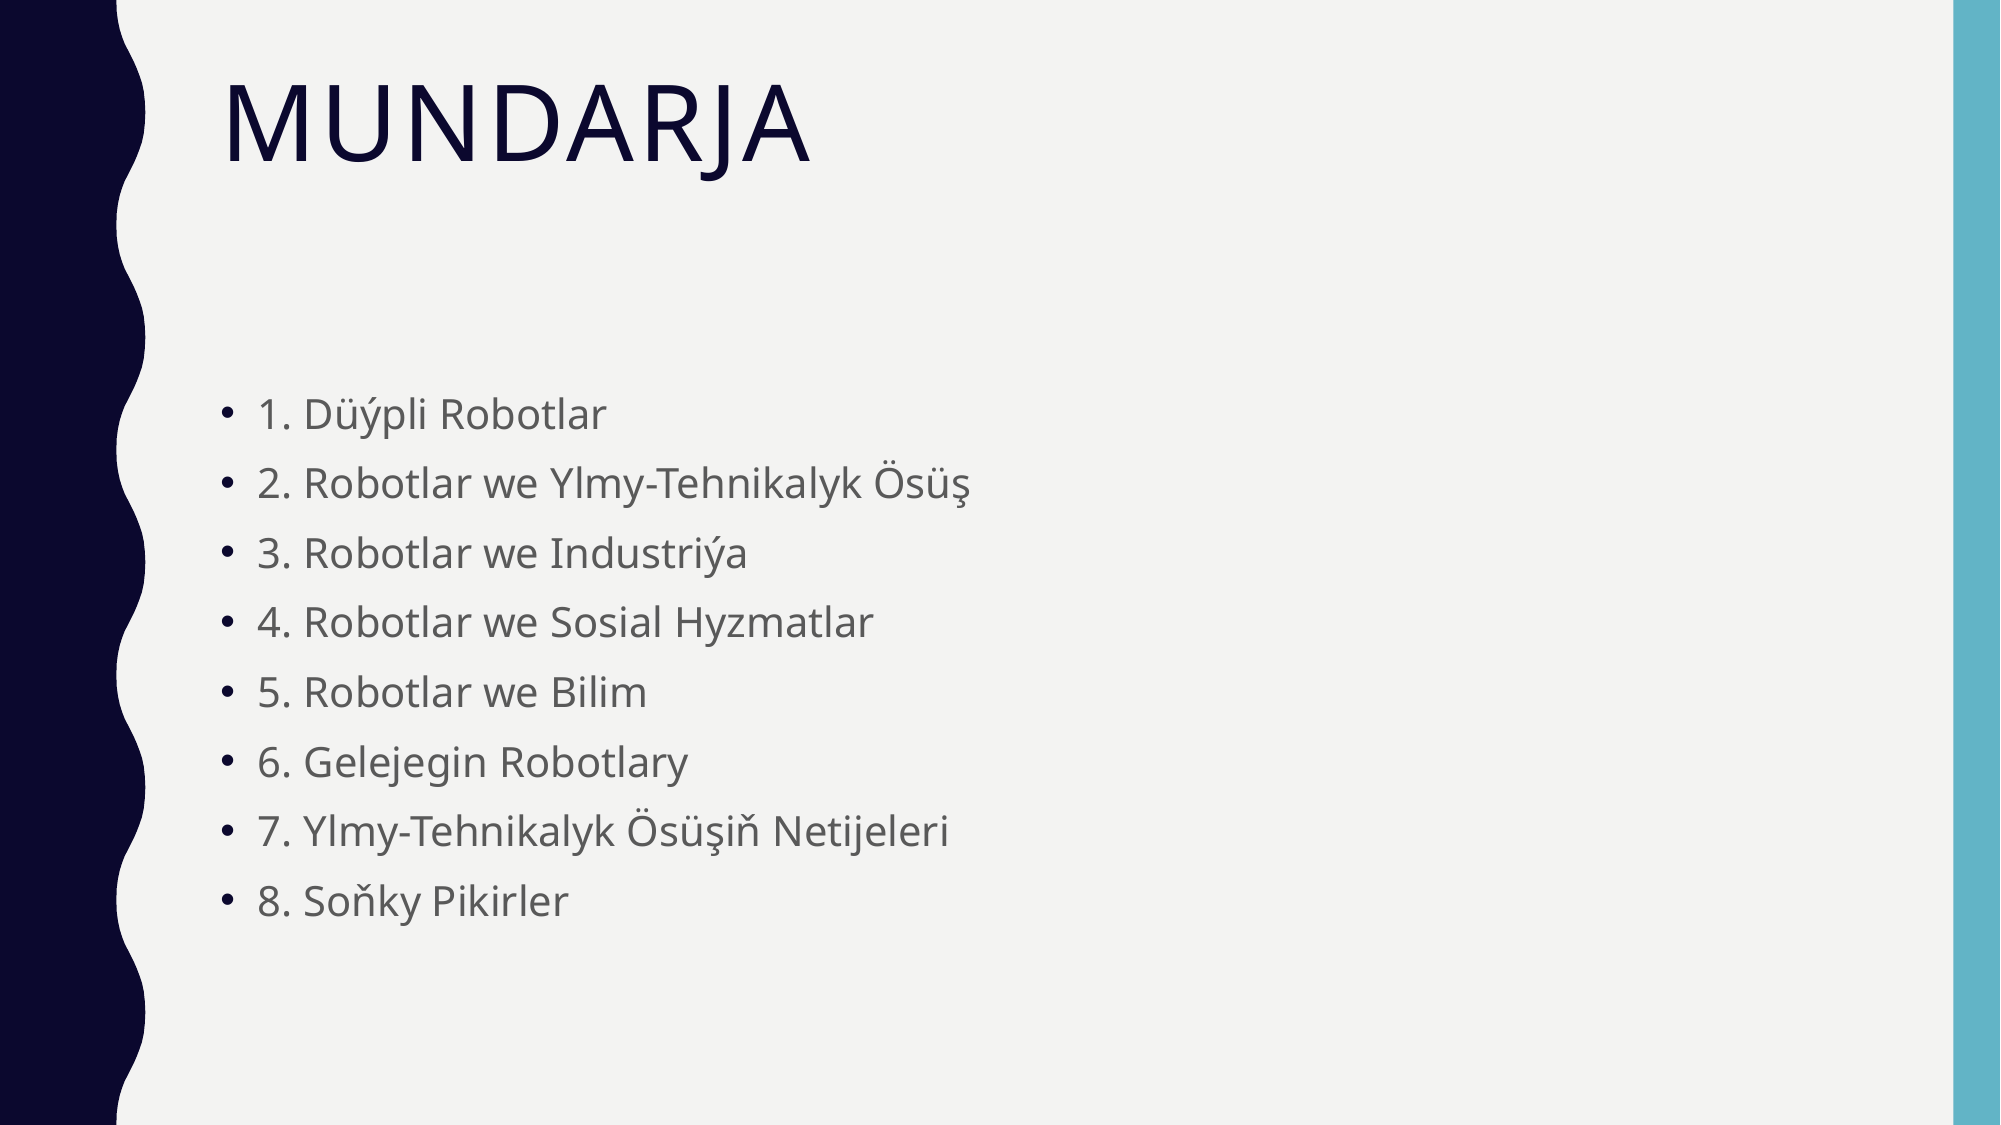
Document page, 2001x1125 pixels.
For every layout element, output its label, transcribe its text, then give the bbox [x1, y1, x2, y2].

list 1. Düýpli Robotlar 2. Robotlar we Ylmy-Tehnikalyk Ösüş 3. Robotlar we Industriýa 4. Robotlar we Sosial Hyzmatlar 5. Robotlar we Bilim 6. Gelejegin Robotlary 7. Ylmy-Tehnikalyk Ösüşiň Netijeleri 8. Soňky Pikirler [205, 375, 1875, 965]
title MUNDARJA [205, 62, 1875, 308]
